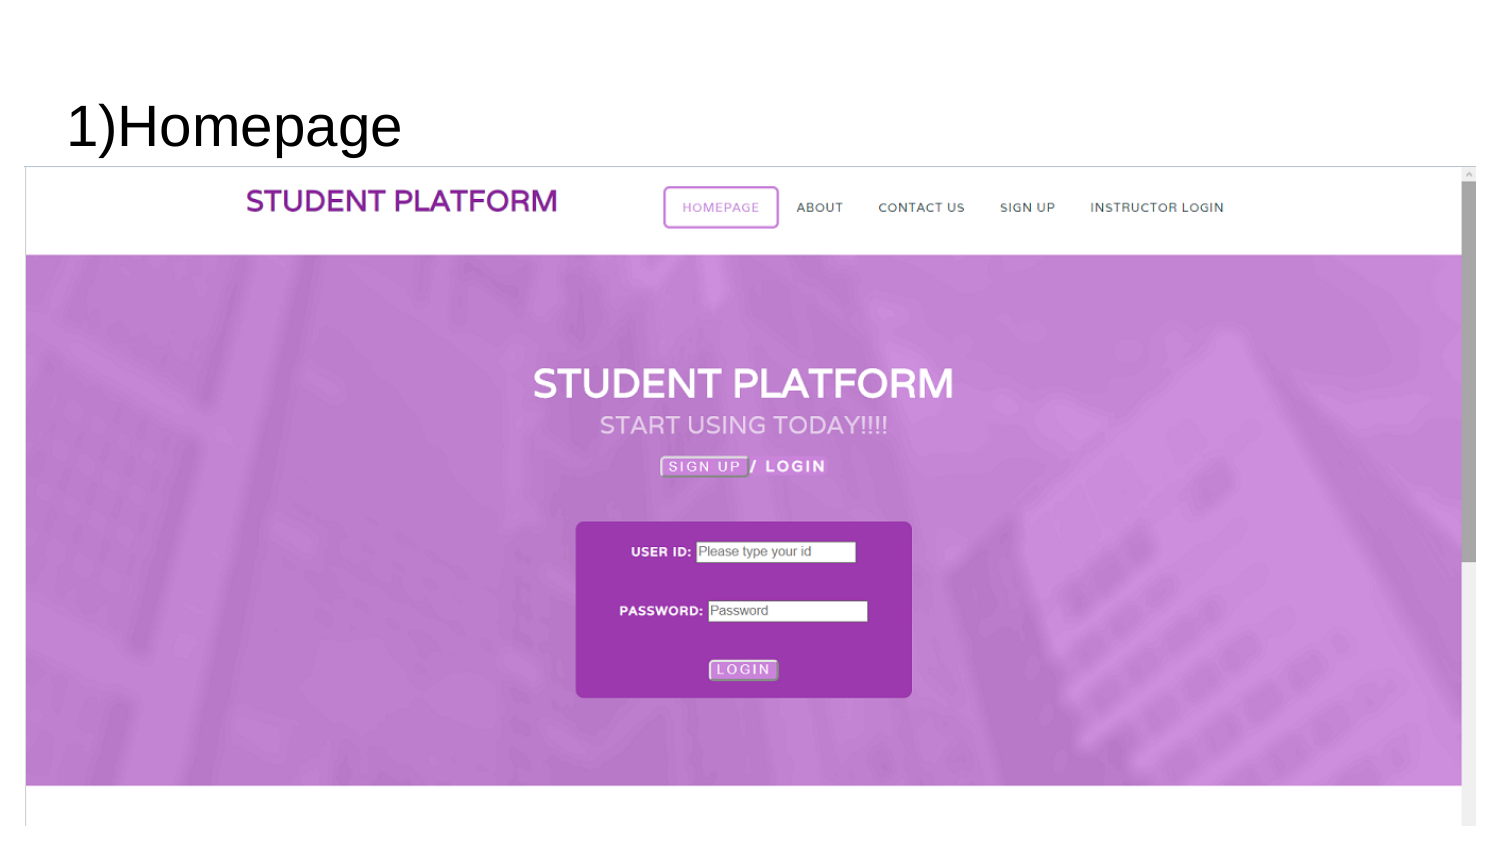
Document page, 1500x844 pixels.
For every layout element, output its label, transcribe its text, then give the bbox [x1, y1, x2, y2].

picture [24, 166, 1476, 826]
title 1)Homepage [51, 72, 1449, 165]
